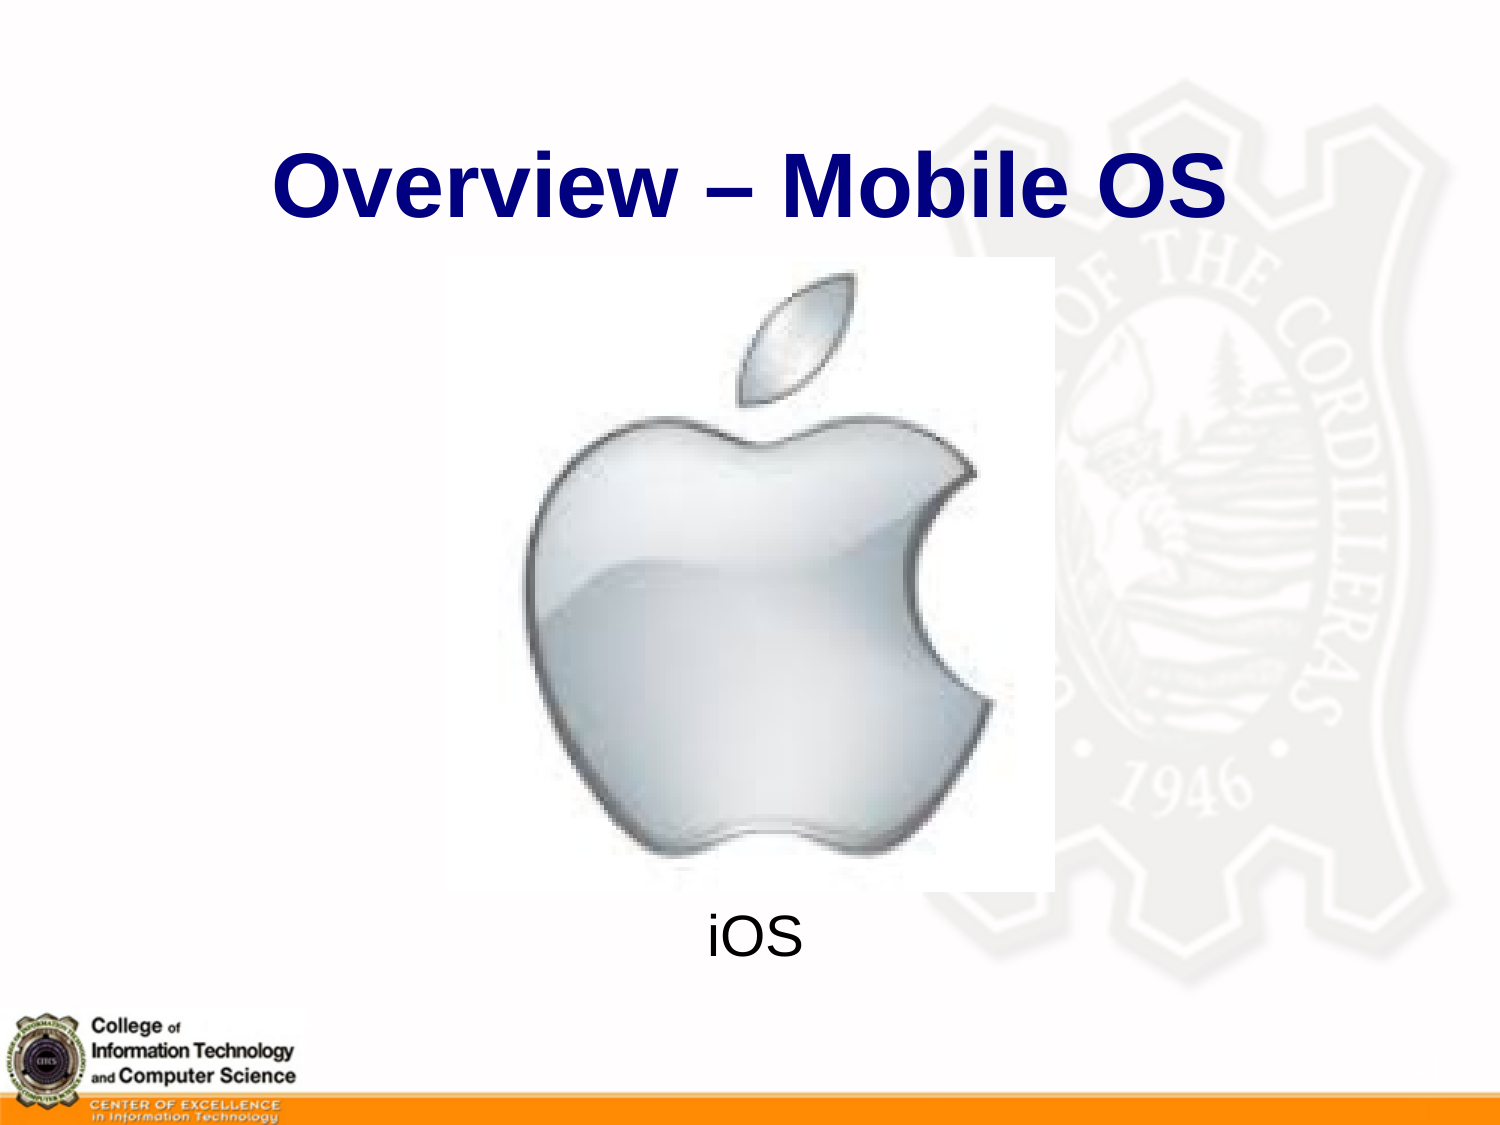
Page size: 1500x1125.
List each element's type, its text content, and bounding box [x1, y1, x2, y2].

title Overview – Mobile OS [110, 93, 1391, 281]
text_box iOS [492, 900, 1020, 976]
picture [0, 0, 1500, 1125]
